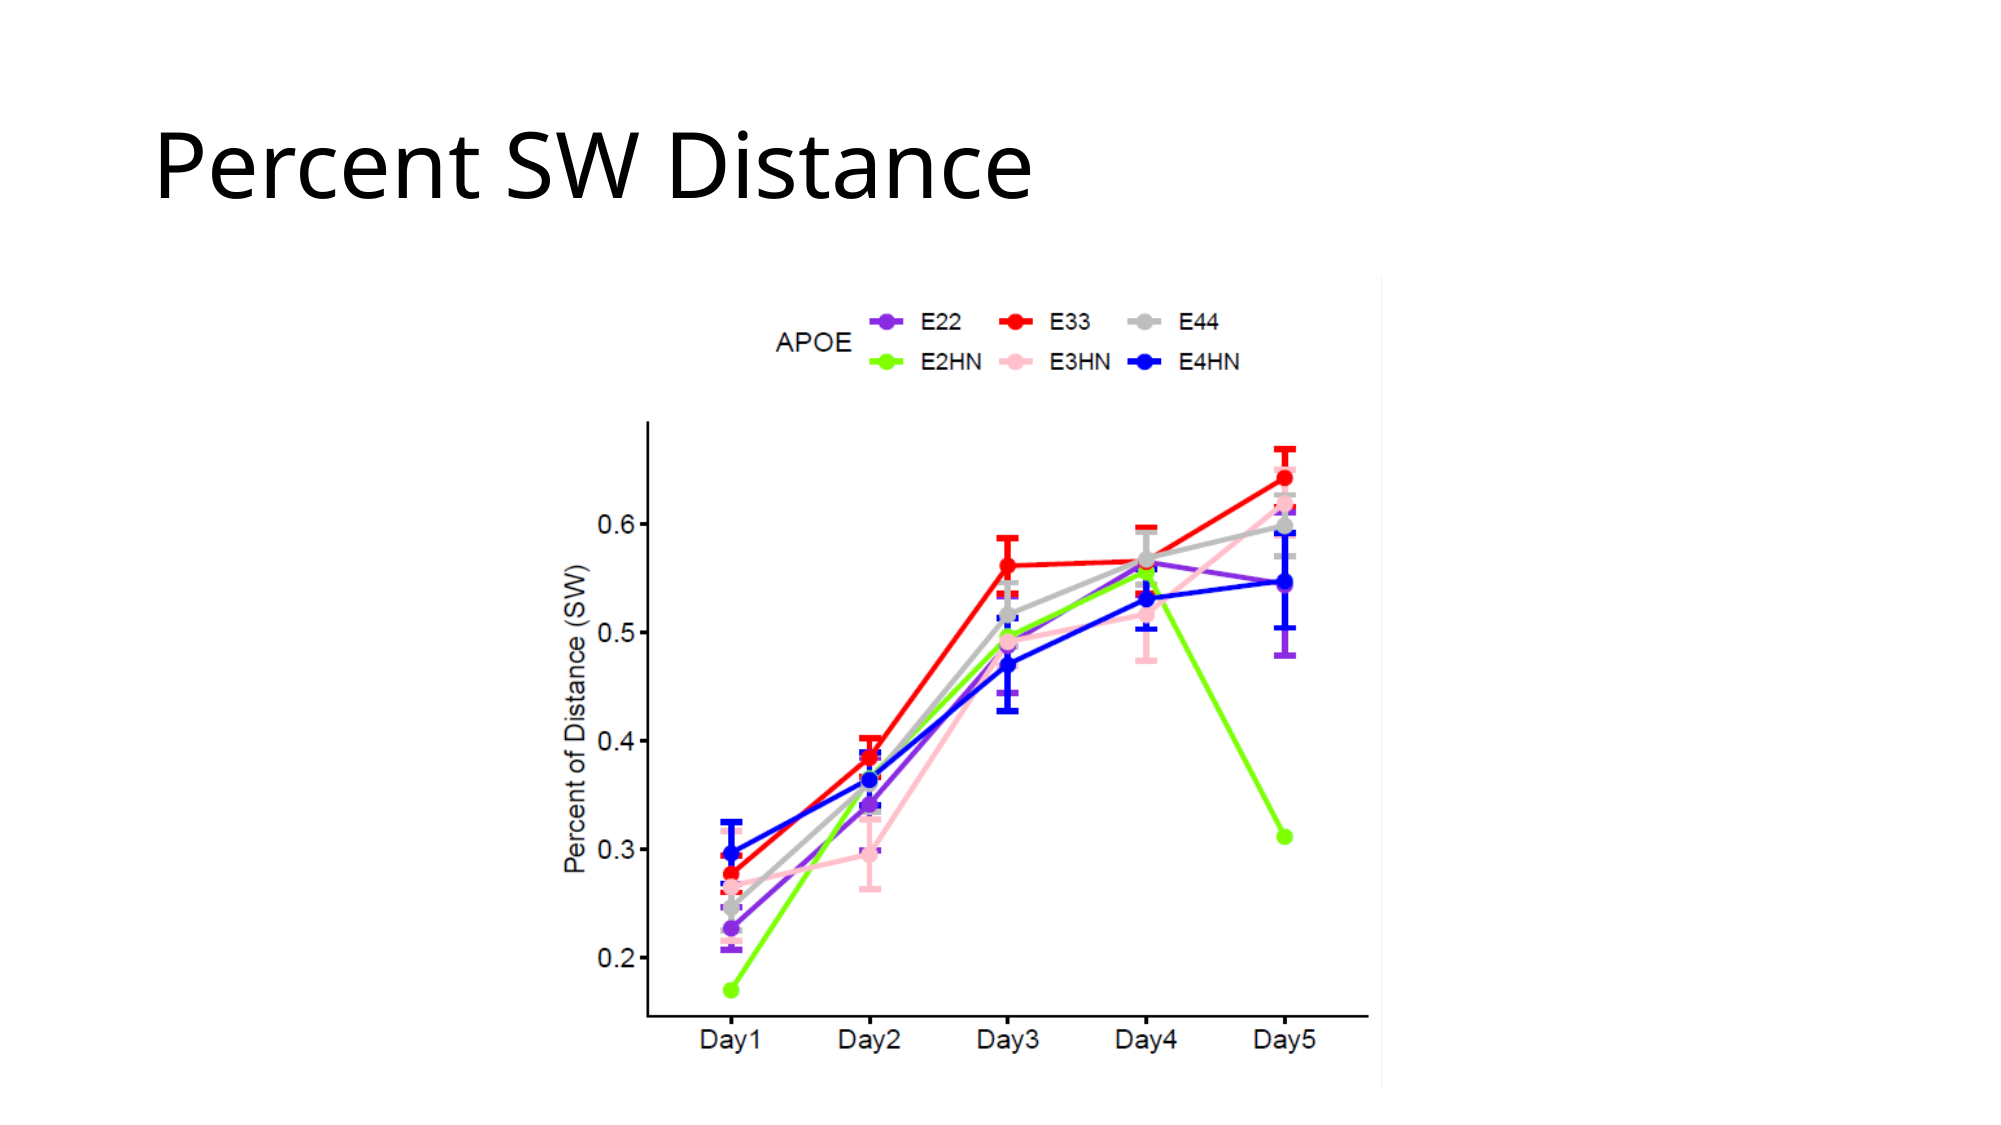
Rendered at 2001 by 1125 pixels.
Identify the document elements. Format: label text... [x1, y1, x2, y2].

title Percent SW Distance [137, 59, 1863, 278]
picture [552, 277, 1382, 1088]
